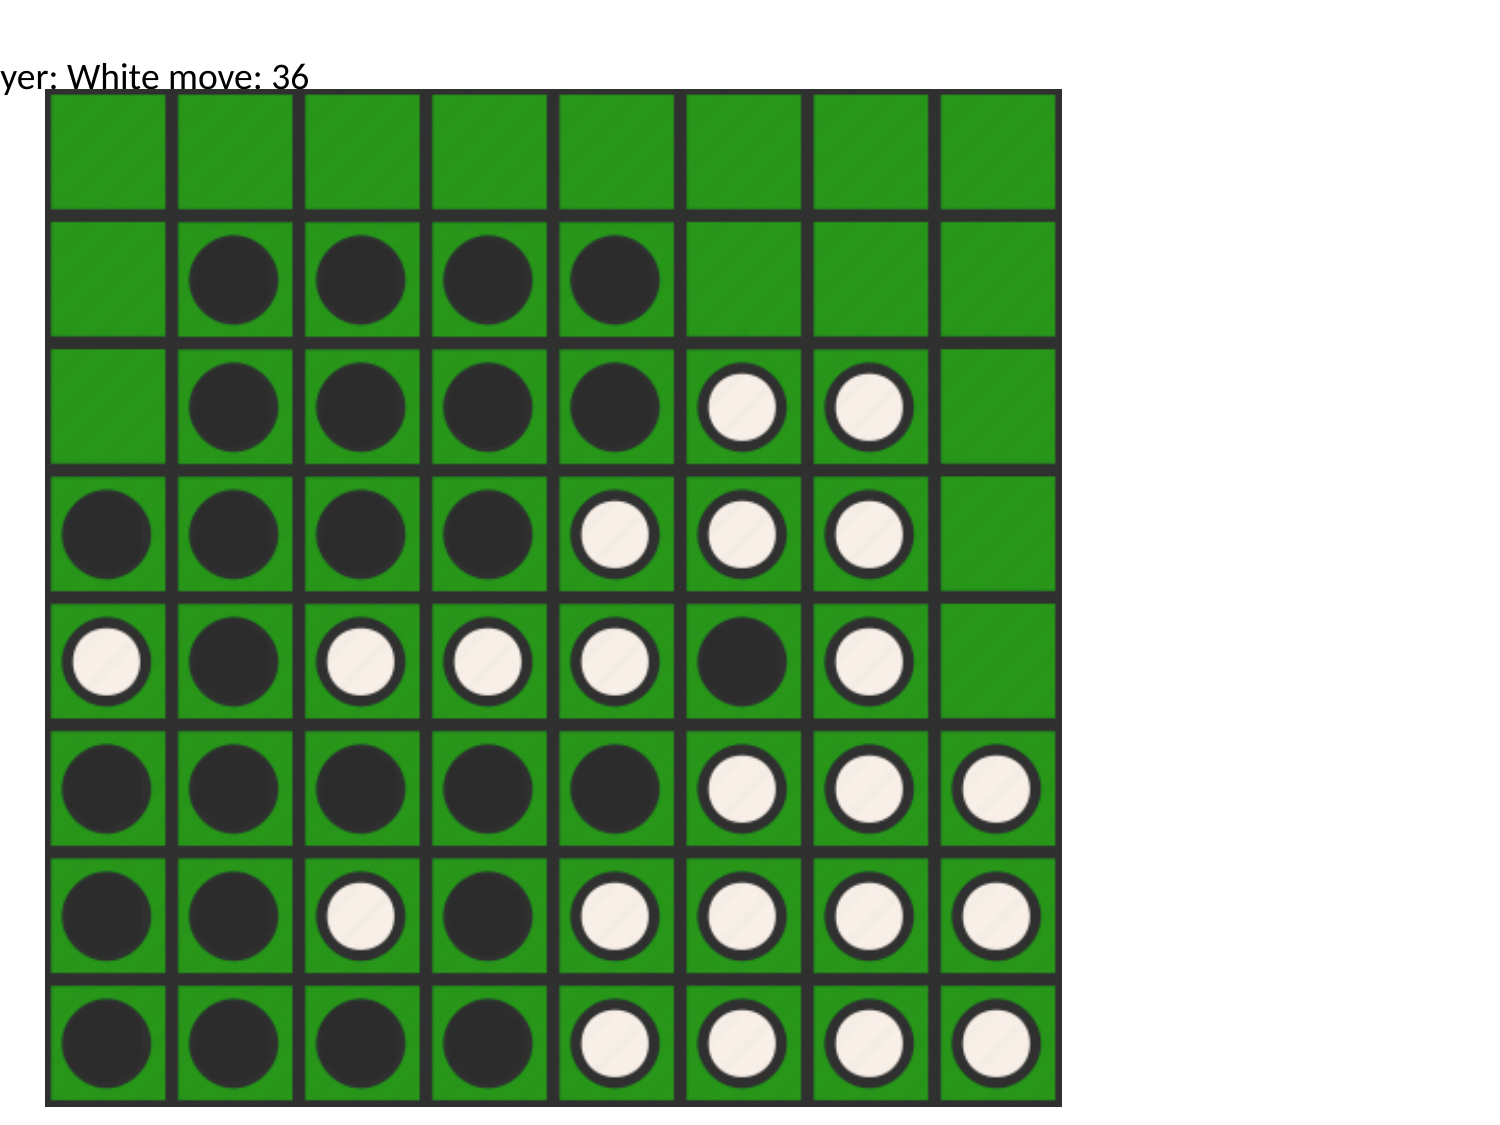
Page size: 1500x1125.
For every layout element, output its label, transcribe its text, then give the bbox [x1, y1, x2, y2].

picture [44, 89, 1062, 1107]
text_box turn: 44 player: White move: 36 [0, 44, 325, 105]
